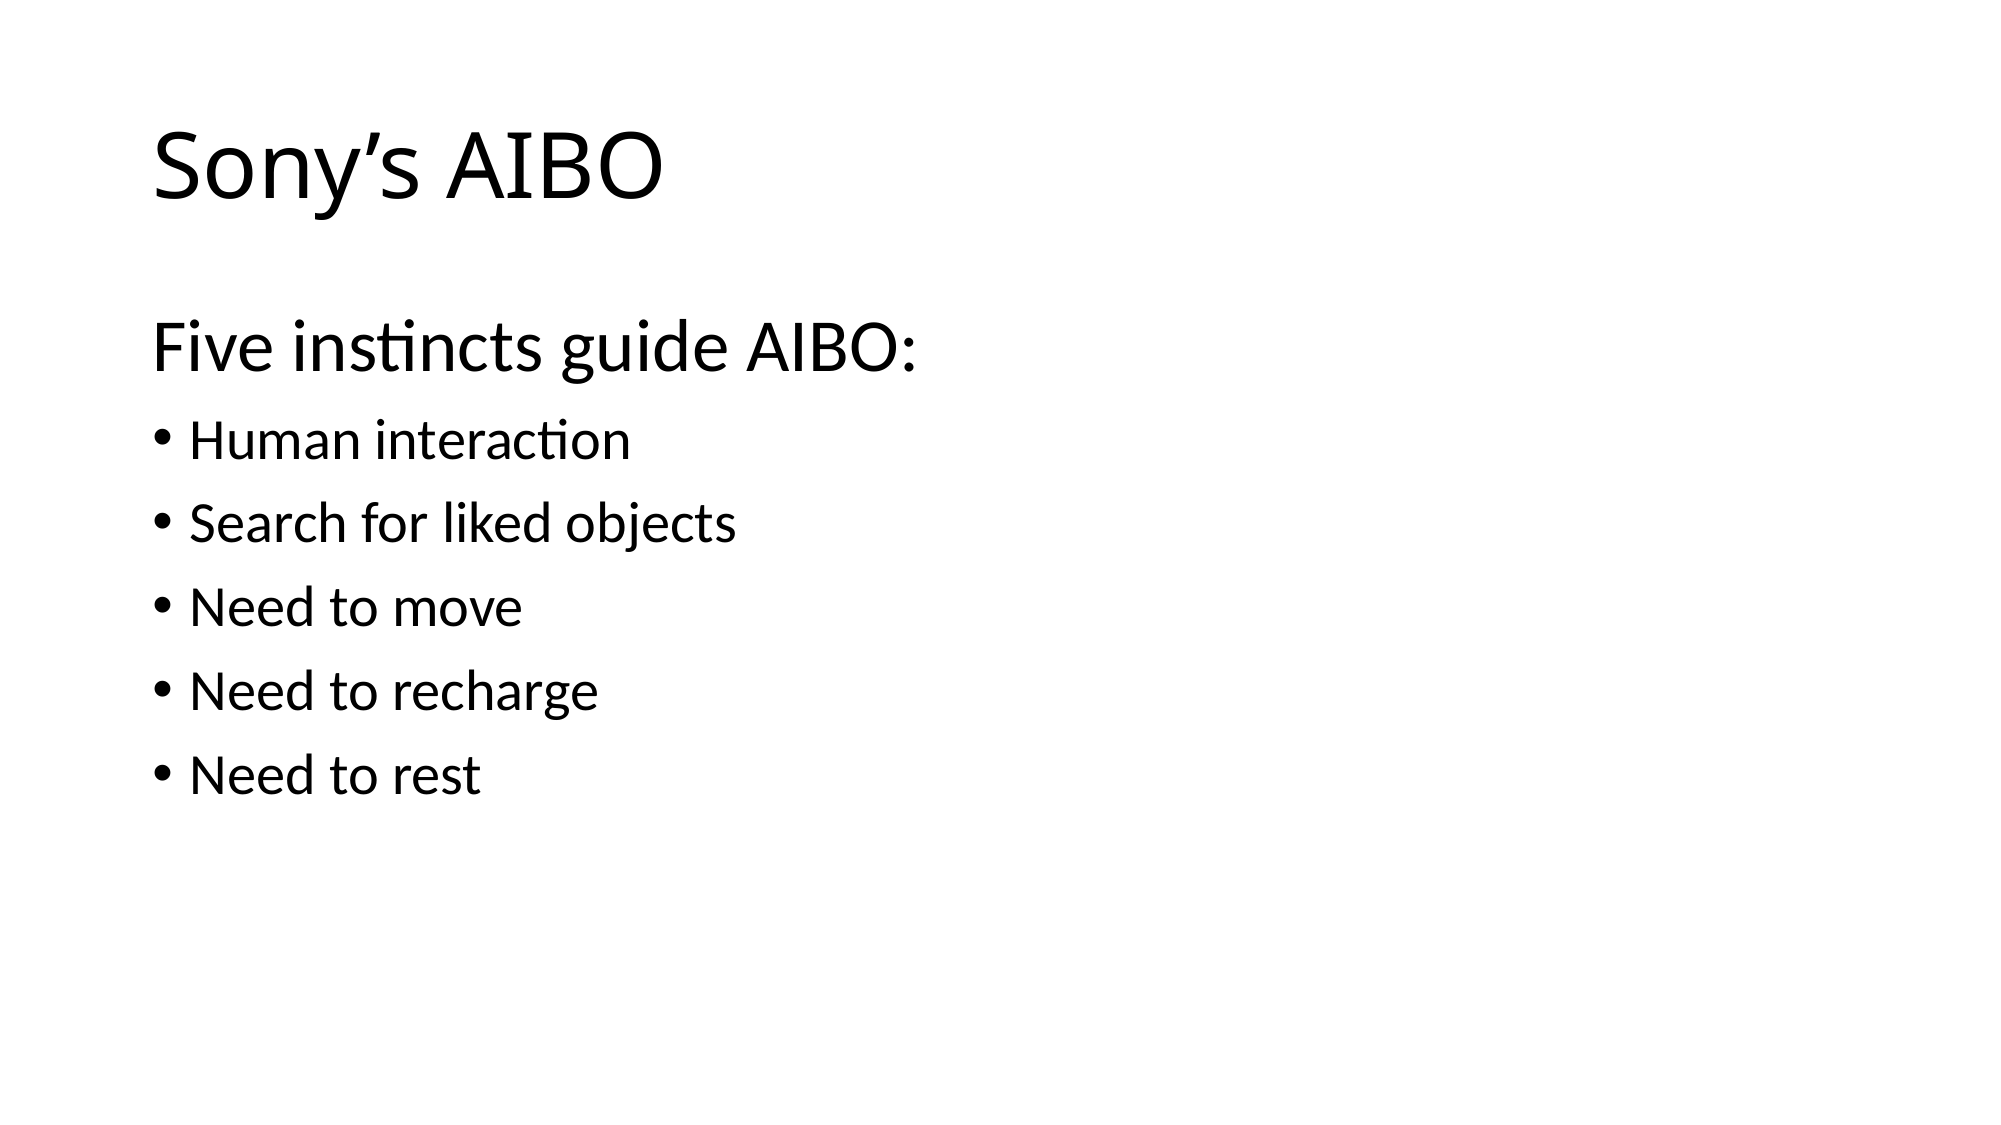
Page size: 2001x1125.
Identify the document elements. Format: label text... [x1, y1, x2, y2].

title Sony’s AIBO [137, 59, 1863, 278]
list Five instincts guide AIBO: Human interaction Search for liked objects Need to move Need to recharge Need to rest [137, 299, 1863, 1014]
